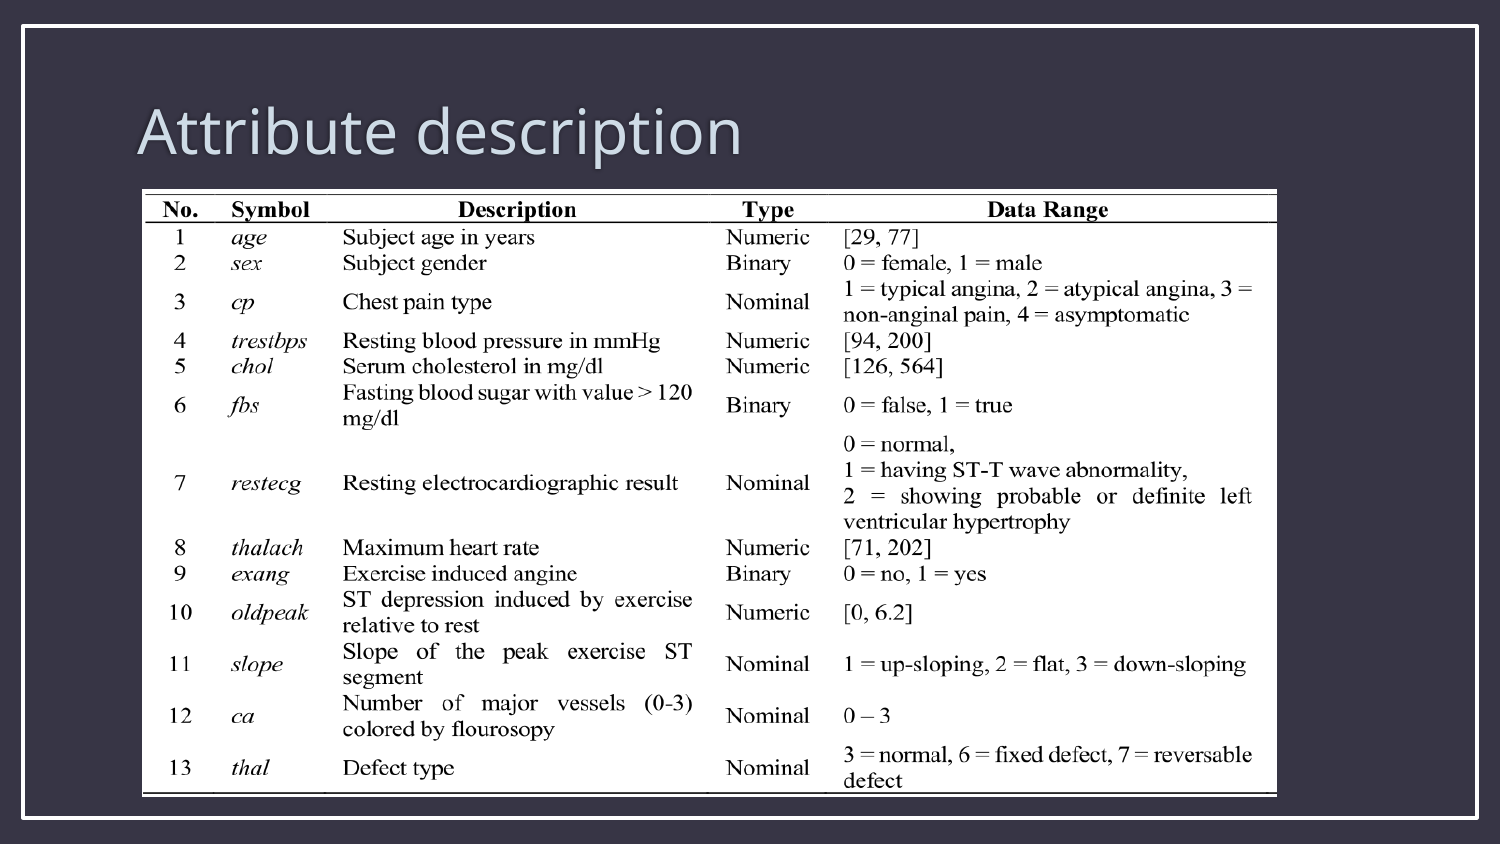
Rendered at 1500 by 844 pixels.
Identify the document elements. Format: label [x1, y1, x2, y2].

picture [142, 189, 1277, 797]
text_box [21, 24, 1479, 820]
